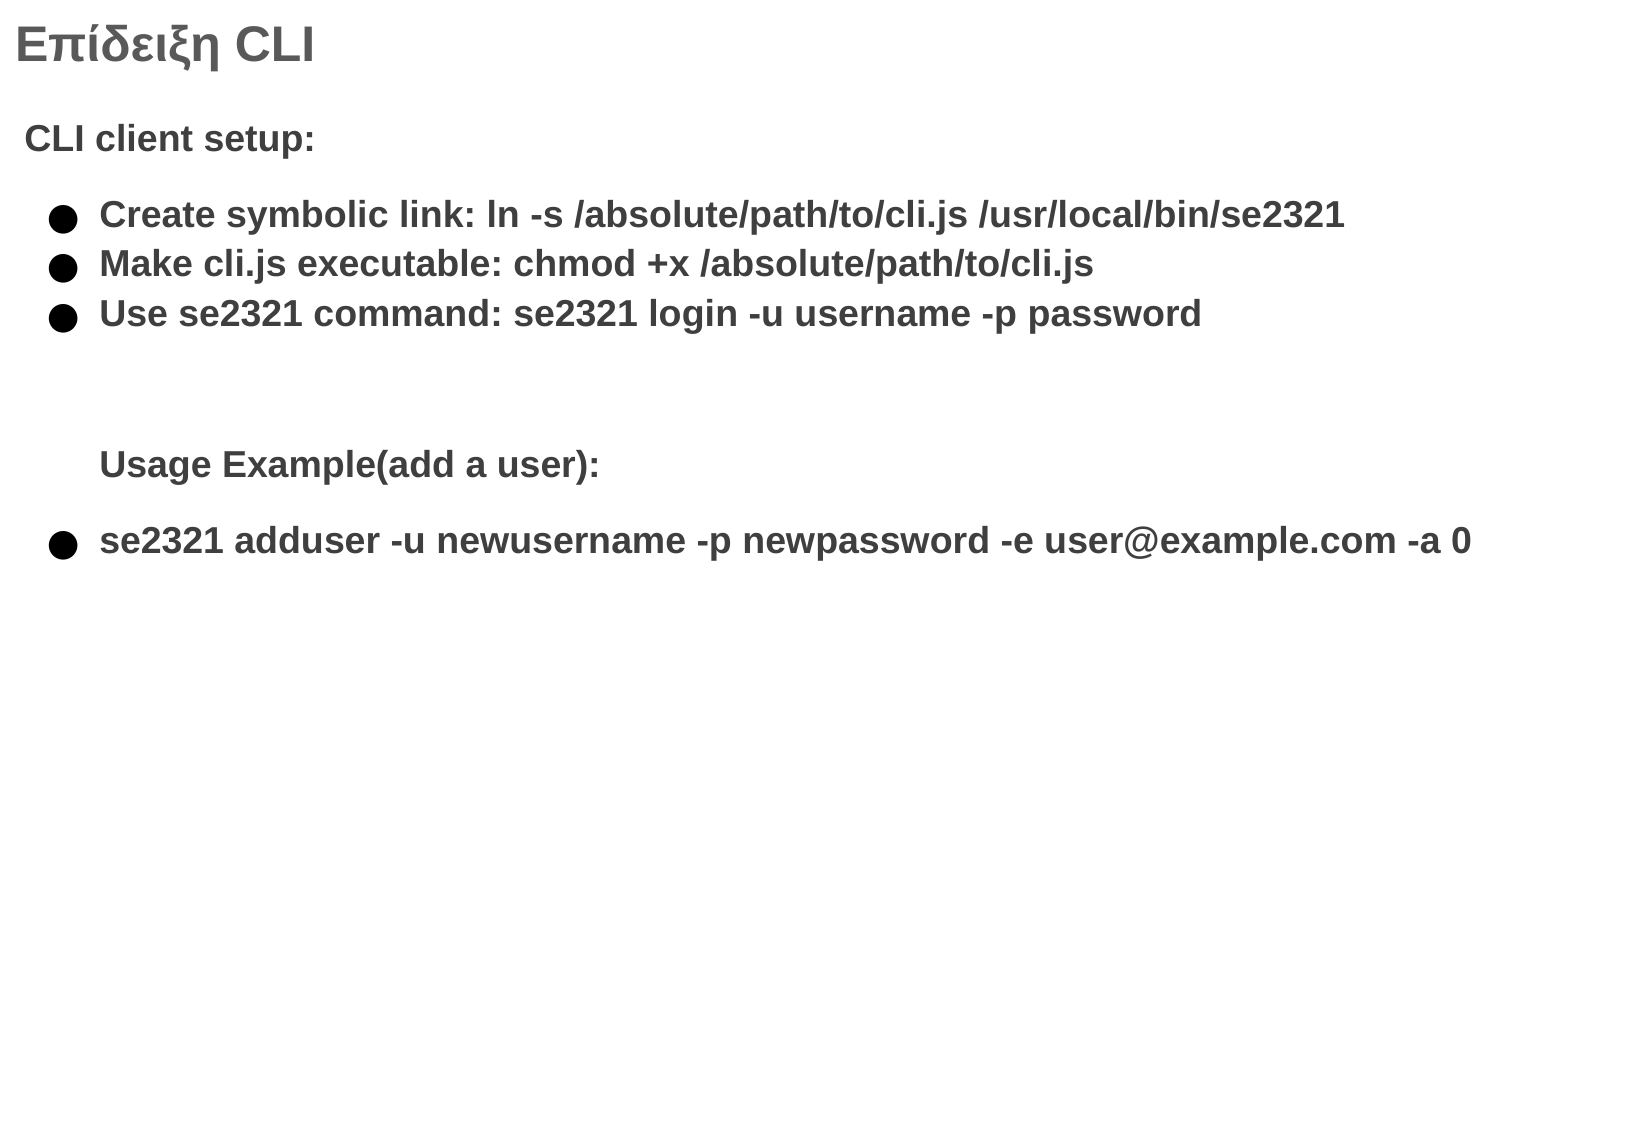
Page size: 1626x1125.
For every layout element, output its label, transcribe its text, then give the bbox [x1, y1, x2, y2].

list CLI client setup: Create symbolic link: ln -s /absolute/path/to/cli.js /usr/local/bin/se2321 Make cli.js executable: chmod +x /absolute/path/to/cli.js Use se2321 command: se2321 login -u username -p password Usage Example(add a user): se2321 adduser -u newusername -p newpassword -e user@example.com -a 0 [9, 101, 1520, 953]
title Επίδειξη CLI [0, 0, 1625, 83]
